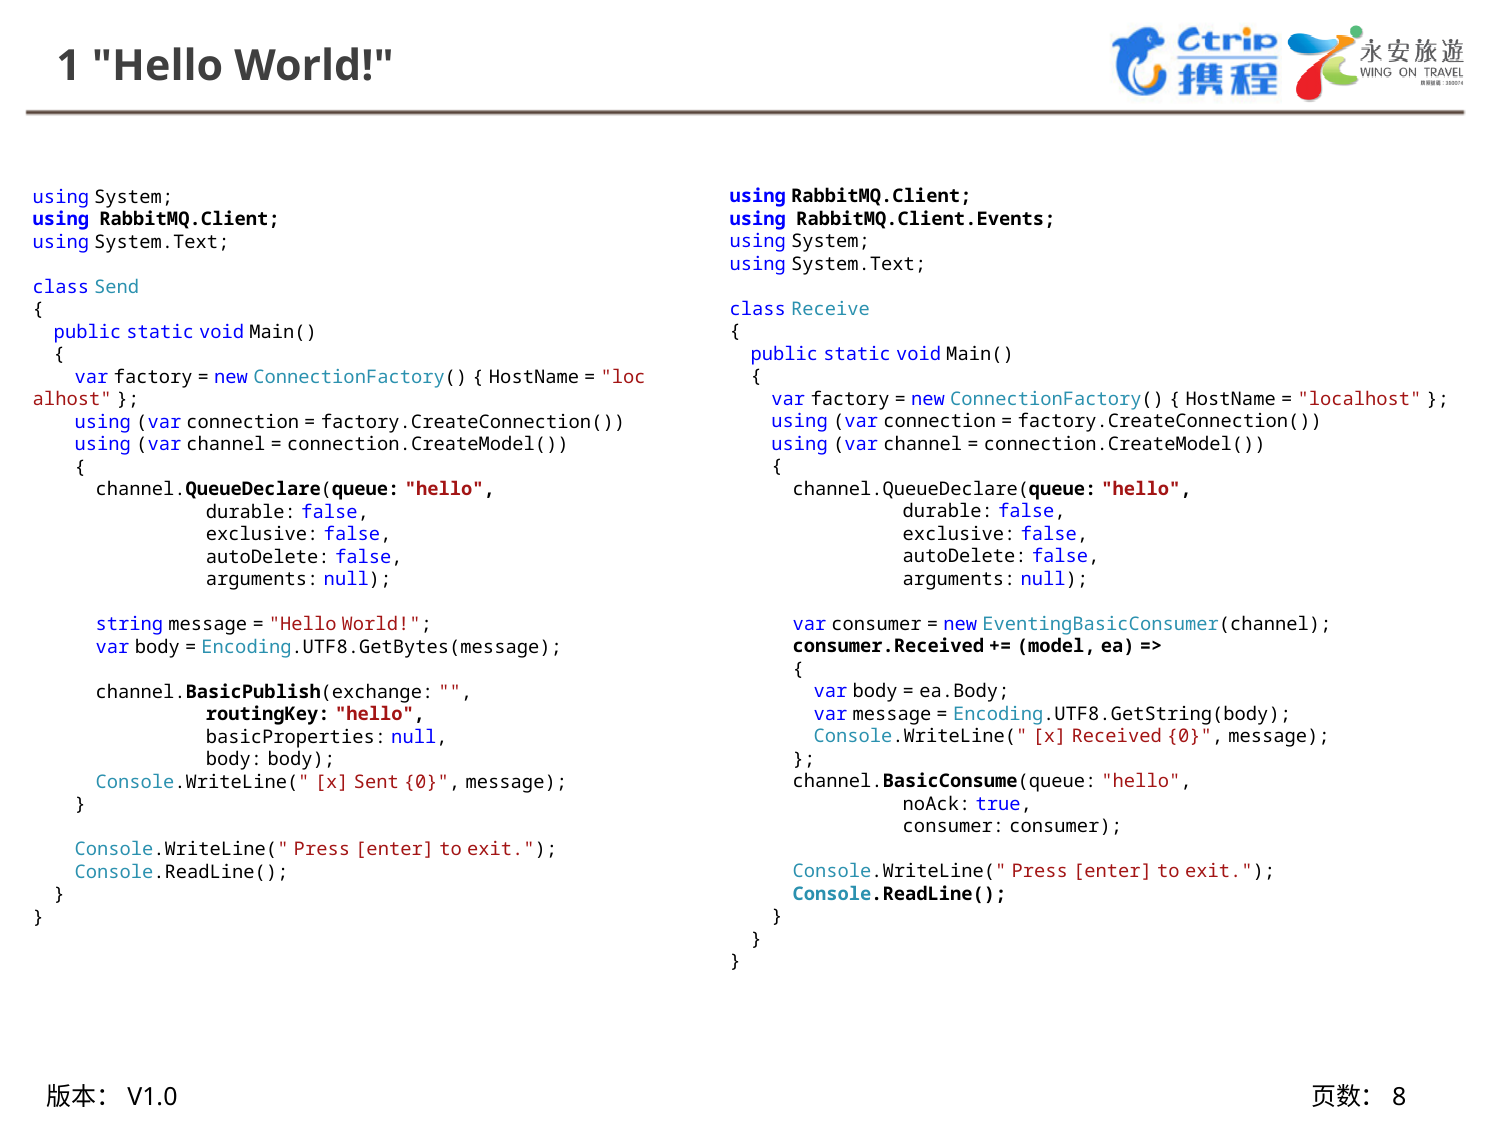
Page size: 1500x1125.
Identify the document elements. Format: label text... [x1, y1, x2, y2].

text_box using RabbitMQ.Client; using RabbitMQ.Client.Events; using System; using System.Text; class Receive { public static void Main() { var factory = new ConnectionFactory() { HostName = "localhost" }; using (var connection = factory.CreateConnection()) using (var channel = connection.CreateModel()) { channel.QueueDeclare(queue: "hello", durable: false, exclusive: false, autoDelete: false, arguments: null); var consumer = new EventingBasicConsumer(channel); consumer.Received += (model, ea) => { var body = ea.Body; var message = Encoding.UTF8.GetString(body); Console.WriteLine(" [x] Received {0}", message); }; channel.BasicConsume(queue: "hello", noAck: true, consumer: consumer); Console.WriteLine(" Press [enter] to exit."); Console.ReadLine(); } } } [714, 176, 1465, 979]
text_box using System; using RabbitMQ.Client; using System.Text; class Send { public static void Main() { var factory = new ConnectionFactory() { HostName = "localhost" }; using (var connection = factory.CreateConnection()) using (var channel = connection.CreateModel()) { channel.QueueDeclare(queue: "hello", durable: false, exclusive: false, autoDelete: false, arguments: null); string message = "Hello World!"; var body = Encoding.UTF8.GetBytes(message); channel.BasicPublish(exchange: "", routingKey: "hello", basicProperties: null, body: body); Console.WriteLine(" [x] Sent {0}", message); } Console.WriteLine(" Press [enter] to exit."); Console.ReadLine(); } } [17, 176, 668, 935]
picture [11, 7, 1483, 125]
text_box 1 "Hello World!" [41, 29, 926, 97]
